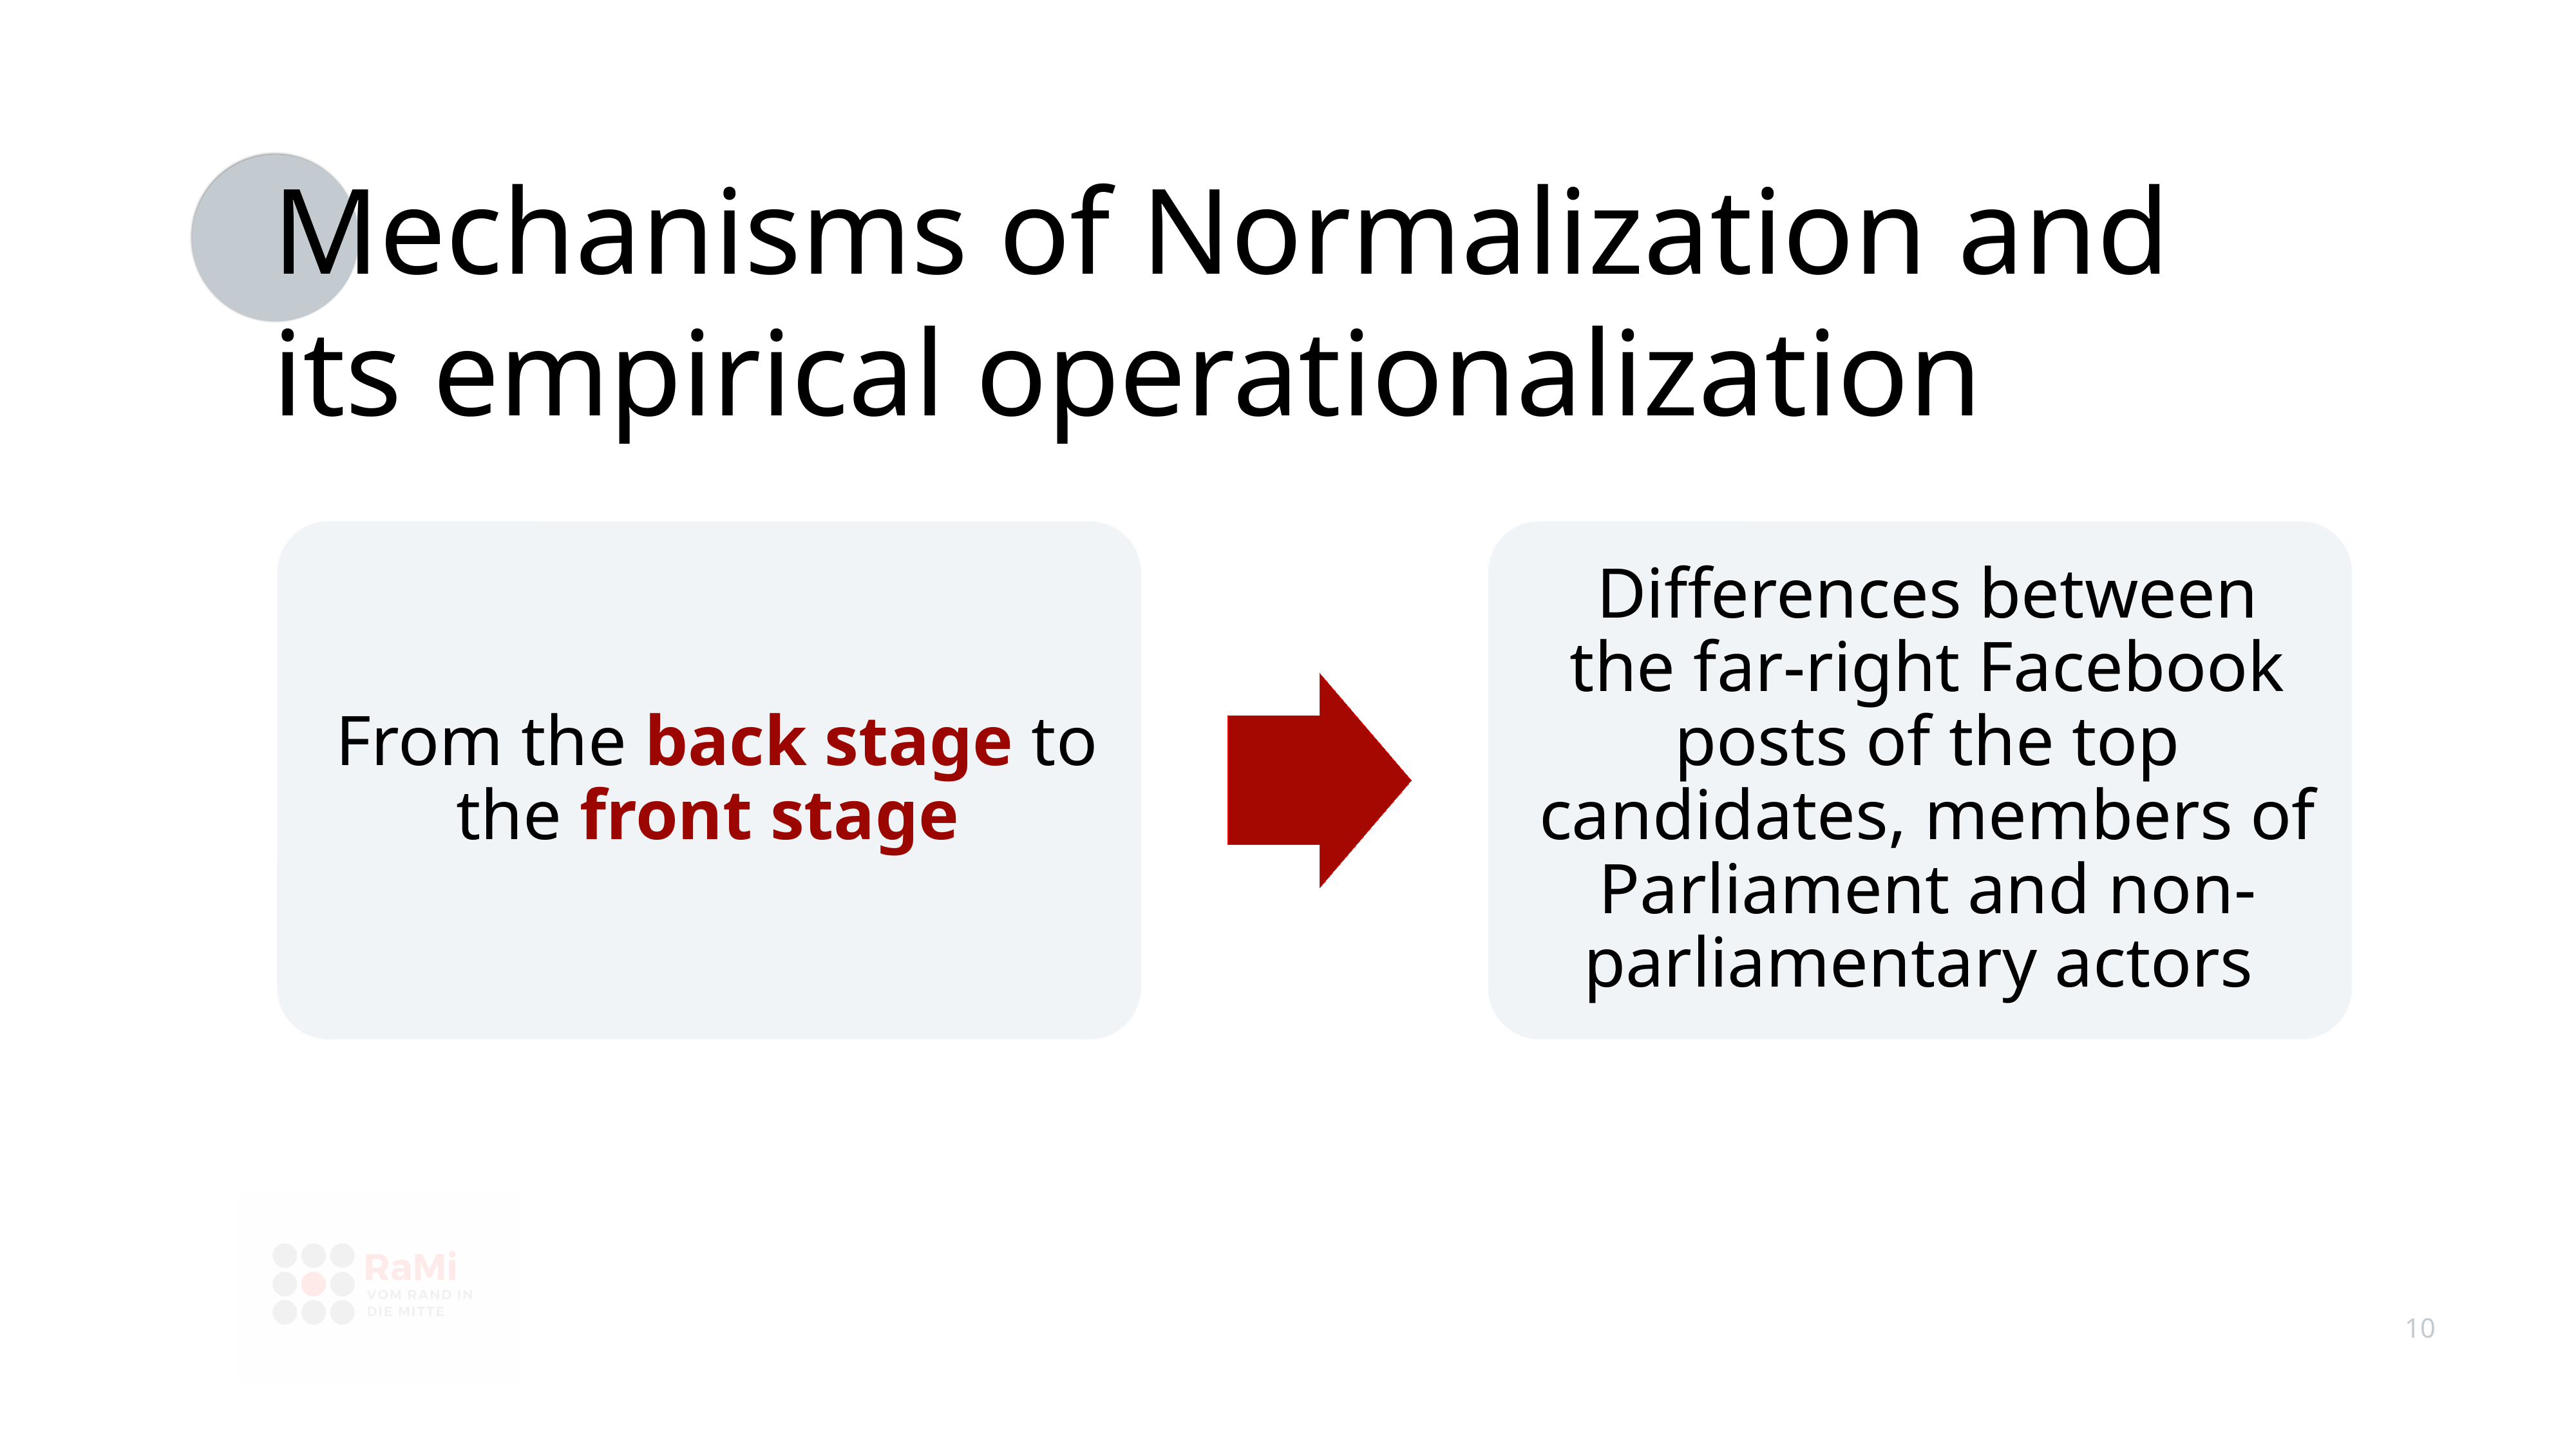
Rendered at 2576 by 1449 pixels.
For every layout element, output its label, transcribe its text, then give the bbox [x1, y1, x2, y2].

title Mechanisms of Normalization and its empirical operationalization [269, 182, 2301, 413]
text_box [276, 450, 2353, 1110]
